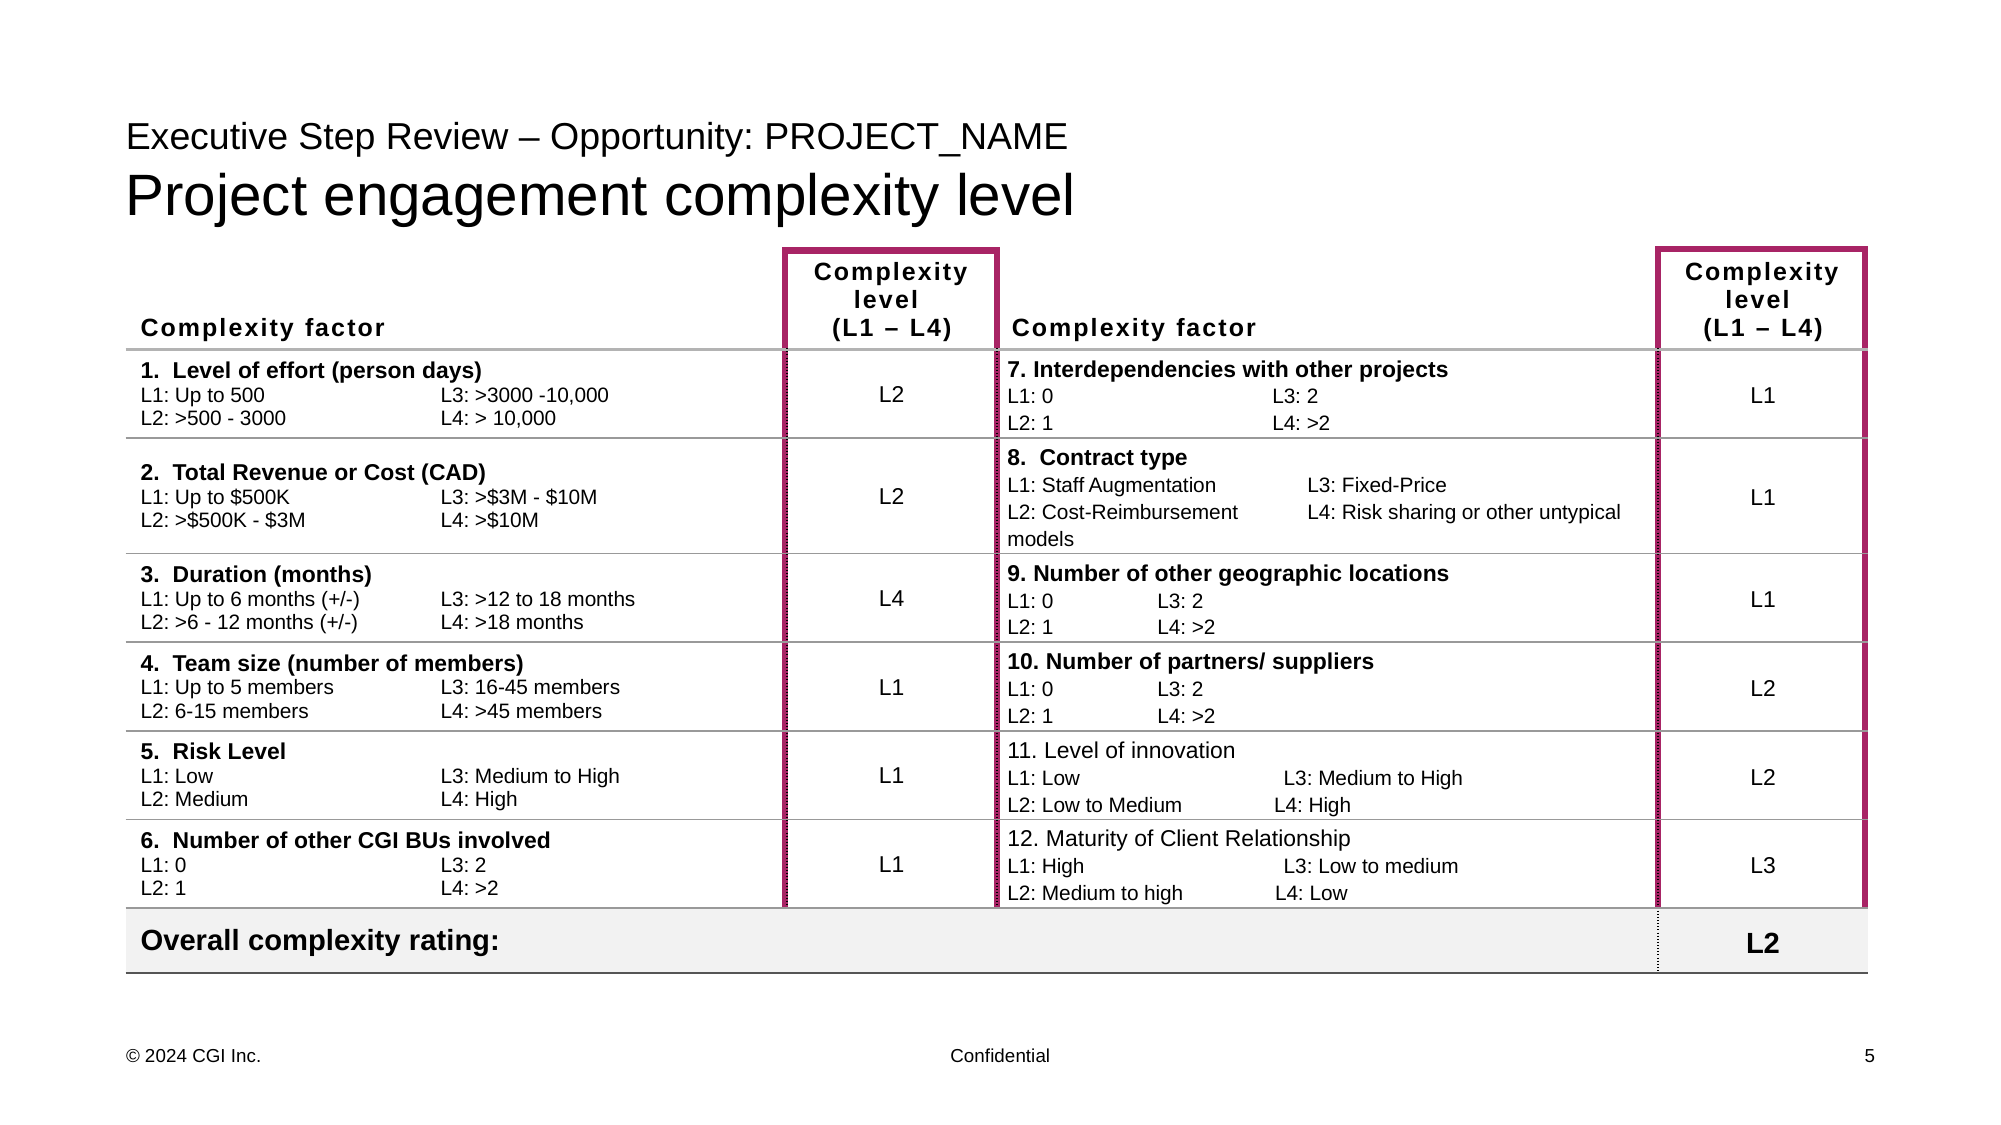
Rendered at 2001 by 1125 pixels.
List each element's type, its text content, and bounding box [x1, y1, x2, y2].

table_cell L1 [787, 820, 997, 907]
table_cell L1 [787, 732, 997, 819]
table_cell L2 [1658, 643, 1868, 730]
table_cell 10. Number of partners/ suppliers L1: 0 L3: 2 L2: 1 L4: >2 [997, 643, 1658, 730]
table_cell 7. Interdependencies with other projects L1: 0 L3: 2 L2: 1 L4: >2 [997, 351, 1658, 437]
table_cell 4. Team size (number of members) L1: Up to 5 members L3: 16-45 members L2: 6-15 members L4: >45 members [126, 643, 787, 730]
table_cell 6. Number of other CGI BUs involved L1: 0 L3: 2 L2: 1 L4: >2 [126, 820, 787, 907]
table_cell L2 [787, 351, 997, 437]
table_cell 2. Total Revenue or Cost (CAD) L1: Up to $500K L3: >$3M - $10M L2: >$500K - $3M L4: >$10M [126, 439, 787, 553]
table_cell 12. Maturity of Client Relationship L1: High L3: Low to medium L2: Medium to high L4: Low [997, 820, 1658, 907]
table_cell 3. Duration (months) L1: Up to 6 months (+/-) L3: >12 to 18 months L2: >6 - 12 months (+/-) L4: >18 months [126, 554, 787, 641]
title Executive Step Review – Opportunity: PROJECT_NAME Project engagement complexity level [125, 111, 1875, 200]
table_cell 5. Risk Level L1: Low L3: Medium to High L2: Medium L4: High [126, 732, 787, 819]
table_cell L2 [1658, 909, 1868, 972]
table_cell L1 [787, 643, 997, 730]
table_header Complexity factor [126, 251, 787, 348]
table_cell 9. Number of other geographic locations L1: 0 L3: 2 L2: 1 L4: >2 [997, 554, 1658, 641]
table_cell L2 [787, 439, 997, 553]
table_header Complexity level (L1 – L4) [1658, 251, 1868, 348]
table_cell L1 [1658, 554, 1868, 641]
text_box [1656, 247, 1867, 251]
table_header Complexity factor [997, 251, 1658, 348]
table_cell L4 [787, 554, 997, 641]
table_cell L1 [1658, 439, 1868, 553]
table_cell Overall complexity rating: [126, 909, 1658, 972]
table_header Complexity level (L1 – L4) [787, 251, 997, 348]
table_cell L2 [1658, 732, 1868, 819]
table_cell 1. Level of effort (person days) L1: Up to 500 L3: >3000 -10,000 L2: >500 - 3000 L4: > 10,000 [126, 351, 787, 437]
table_cell L1 [1658, 351, 1868, 437]
table_cell 11. Level of innovation L1: Low L3: Medium to High L2: Low to Medium L4: High [997, 732, 1658, 819]
table_cell 8. Contract type L1: Staff Augmentation L3: Fixed-Price L2: Cost-Reimbursement L4: Risk sharing or other untypical models [997, 439, 1658, 553]
table_cell L3 [1658, 820, 1868, 907]
